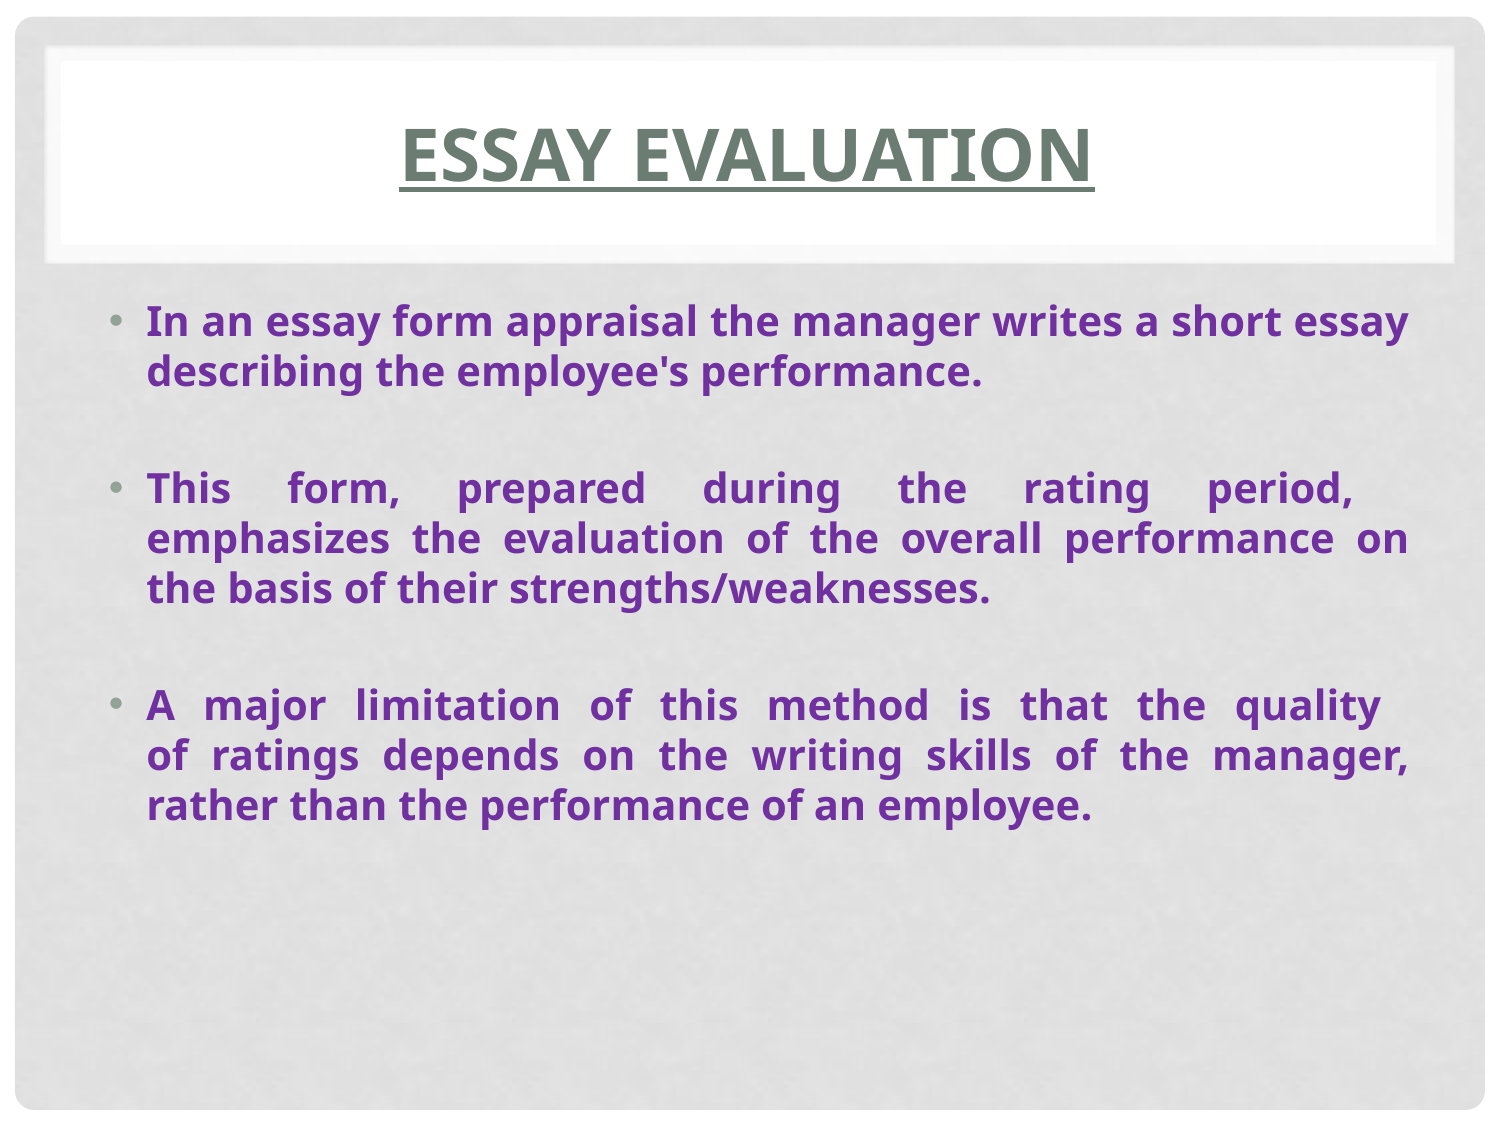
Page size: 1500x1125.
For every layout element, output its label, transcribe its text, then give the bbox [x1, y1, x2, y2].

list In an essay form appraisal the manager writes a short essay describing the employee's performance. This form, prepared during the rating period, emphasizes the evaluation of the overall performance on the basis of their strengths/weaknesses. A major limitation of this method is that the quality of ratings depends on the writing skills of the manager, rather than the performance of an employee. [75, 287, 1425, 1005]
title Essay Evaluation [69, 66, 1425, 238]
